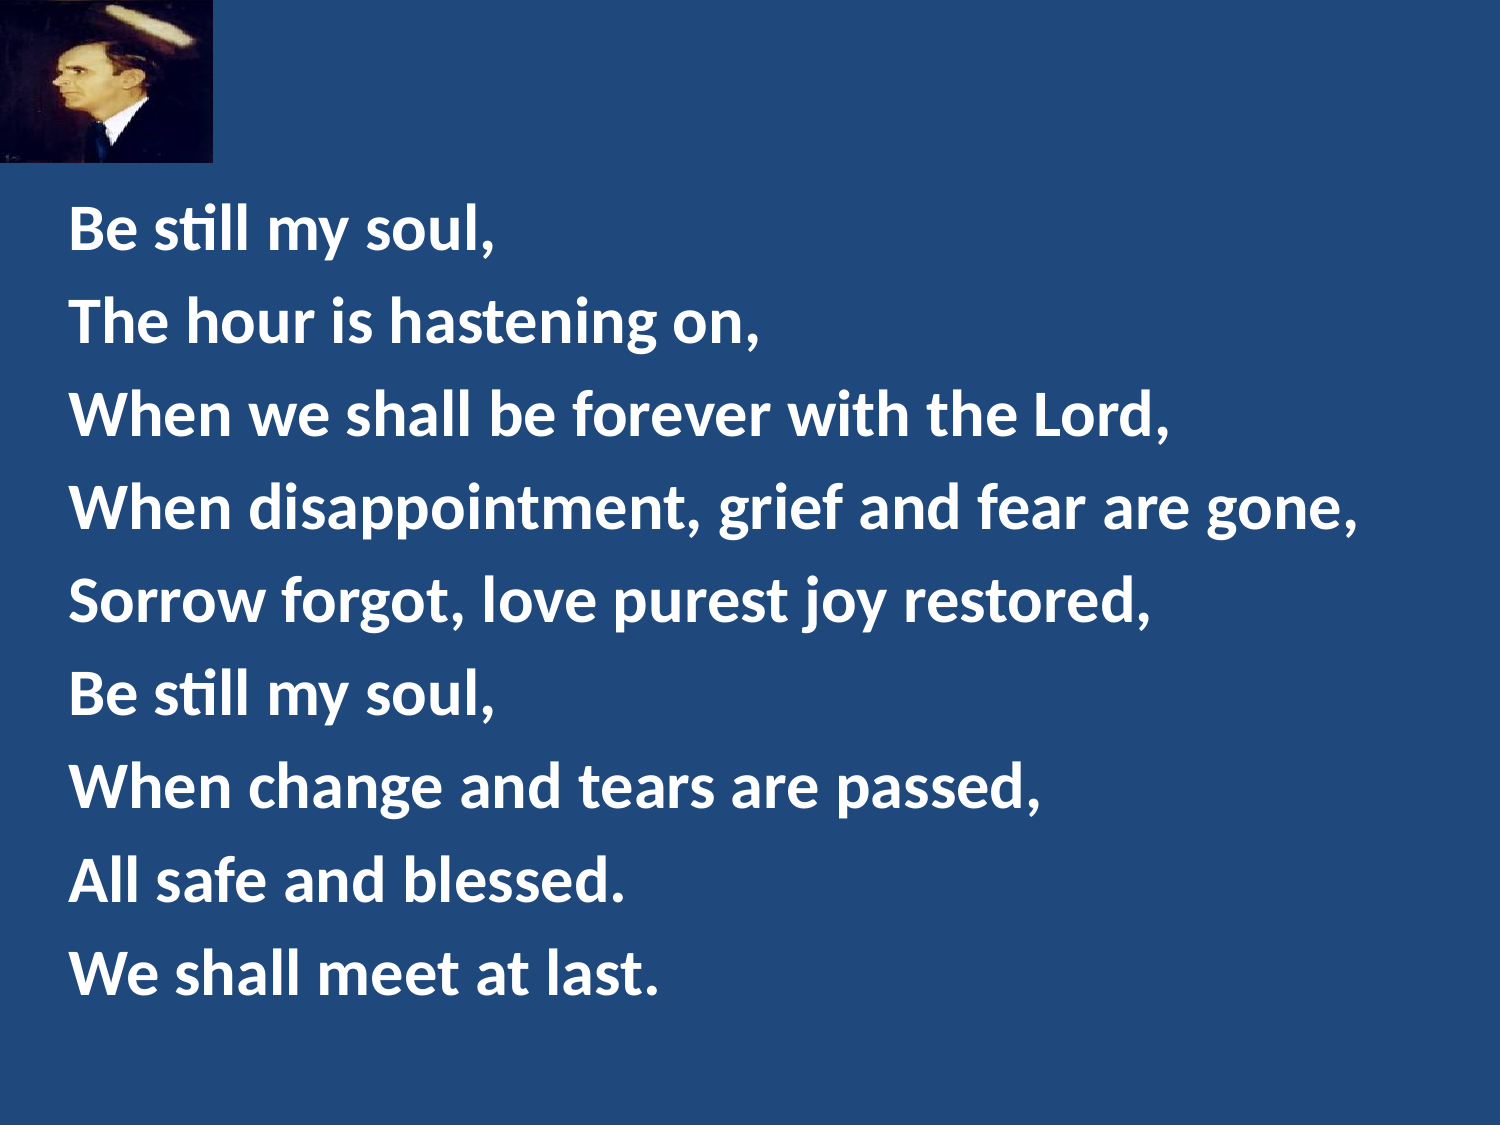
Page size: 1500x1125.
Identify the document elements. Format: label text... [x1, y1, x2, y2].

picture [0, 0, 213, 163]
list Be still my soul, The hour is hastening on, When we shall be forever with the Lord, When disappointment, grief and fear are gone, Sorrow forgot, love purest joy restored, Be still my soul, When change and tears are passed, All safe and blessed. We shall meet at last. [53, 176, 1404, 1122]
